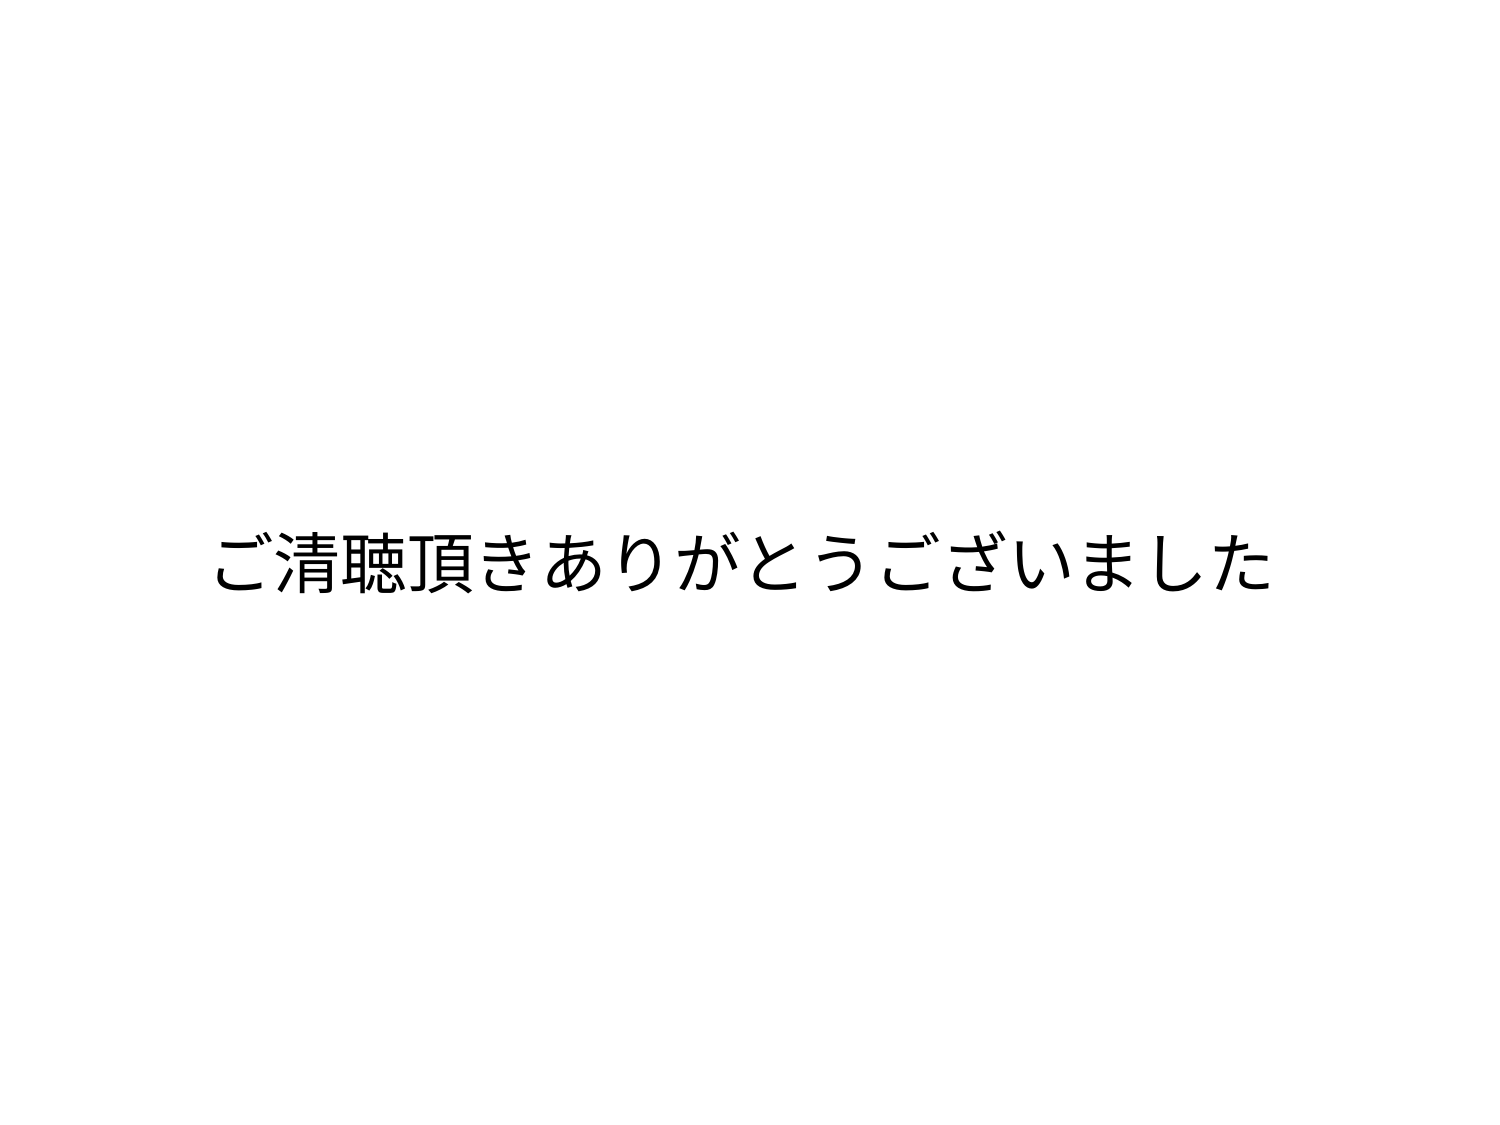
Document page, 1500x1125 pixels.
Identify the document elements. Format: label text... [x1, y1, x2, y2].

text_box ご清聴頂きありがとうございました [192, 514, 1308, 610]
